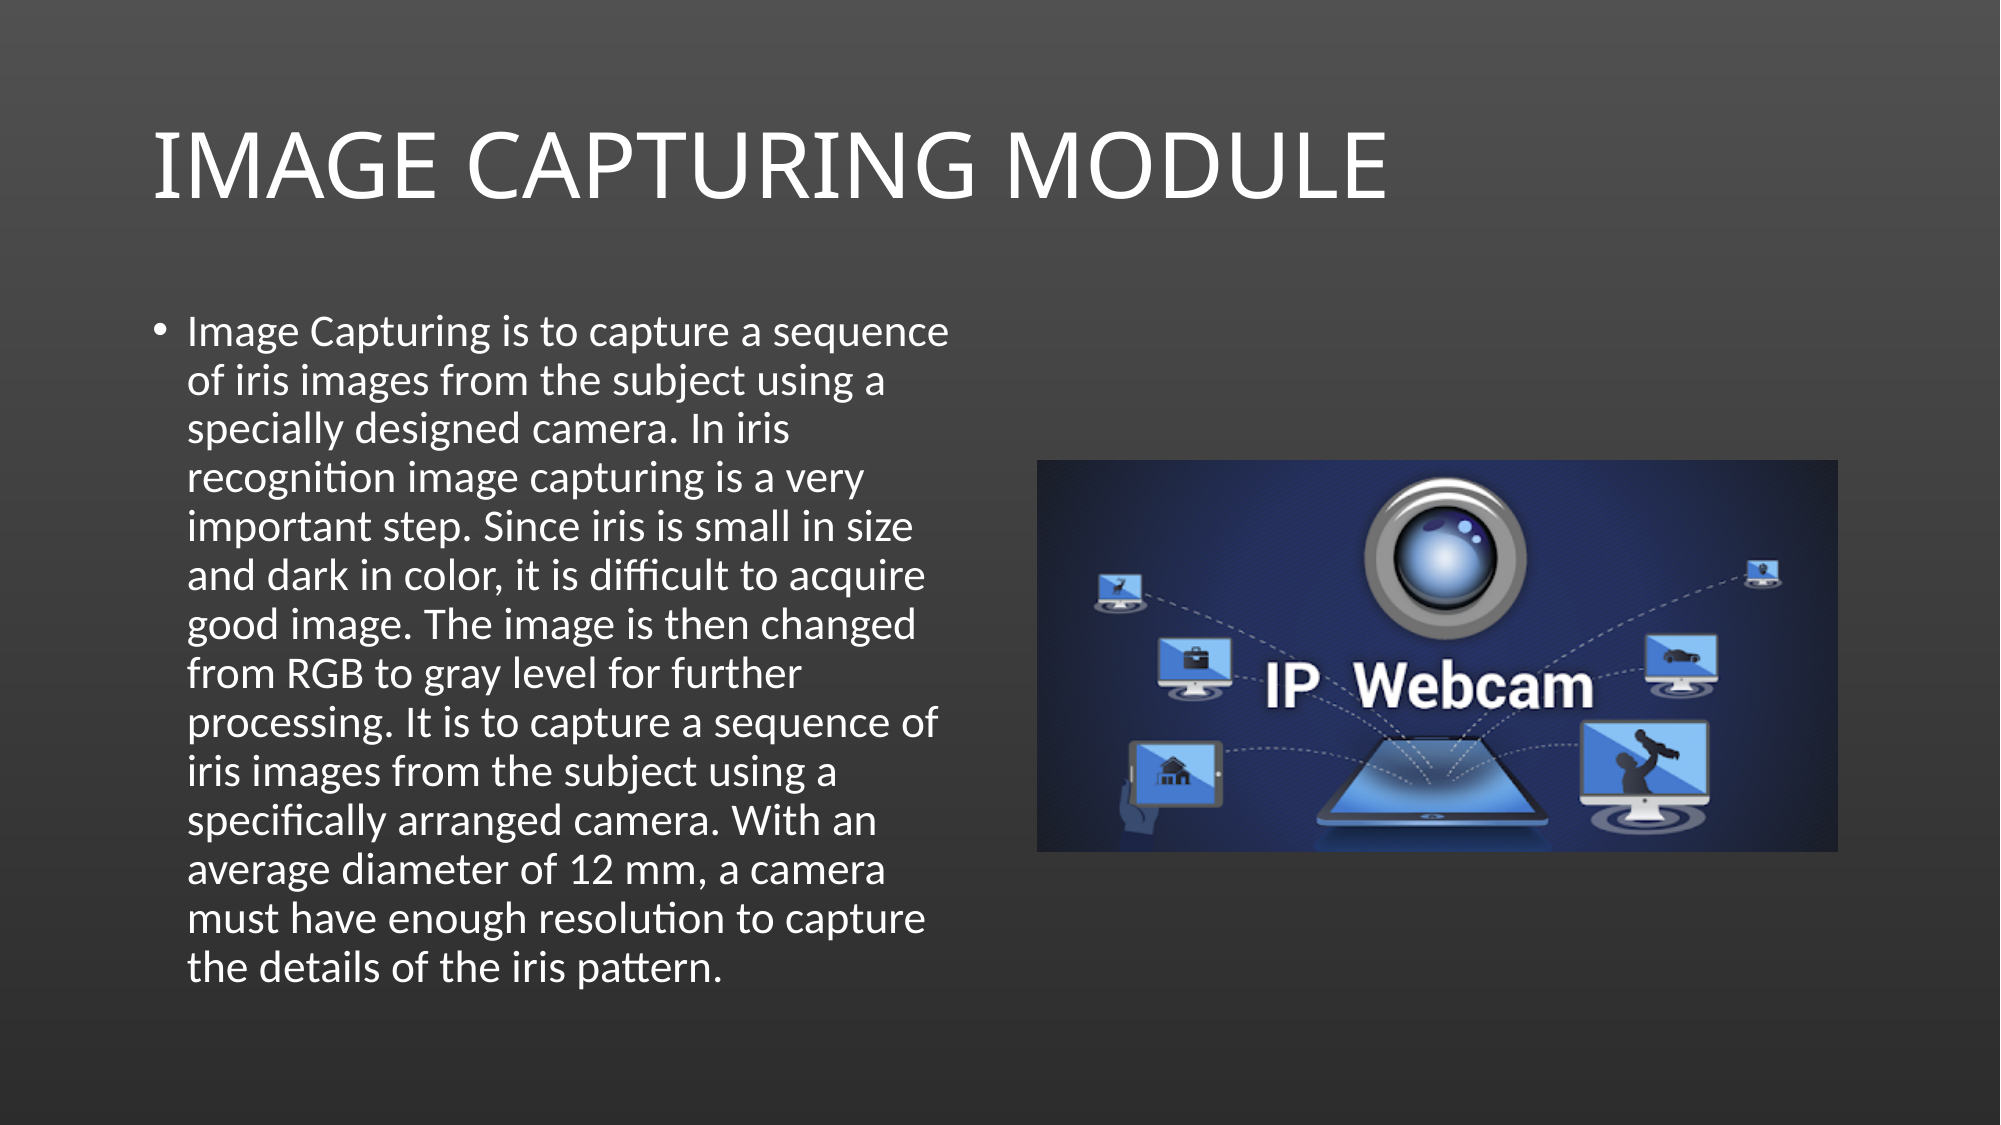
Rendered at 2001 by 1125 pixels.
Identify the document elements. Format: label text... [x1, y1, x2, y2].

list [1037, 461, 1838, 852]
title IMAGE CAPTURING MODULE [137, 59, 1863, 278]
list Image Capturing is to capture a sequence of iris images from the subject using a specially designed camera. In iris recognition image capturing is a very important step. Since iris is small in size and dark in color, it is difficult to acquire good image. The image is then changed from RGB to gray level for further processing. It is to capture a sequence of iris images from the subject using a specifically arranged camera. With an average diameter of 12 mm, a camera must have enough resolution to capture the details of the iris pattern. [137, 299, 988, 1014]
